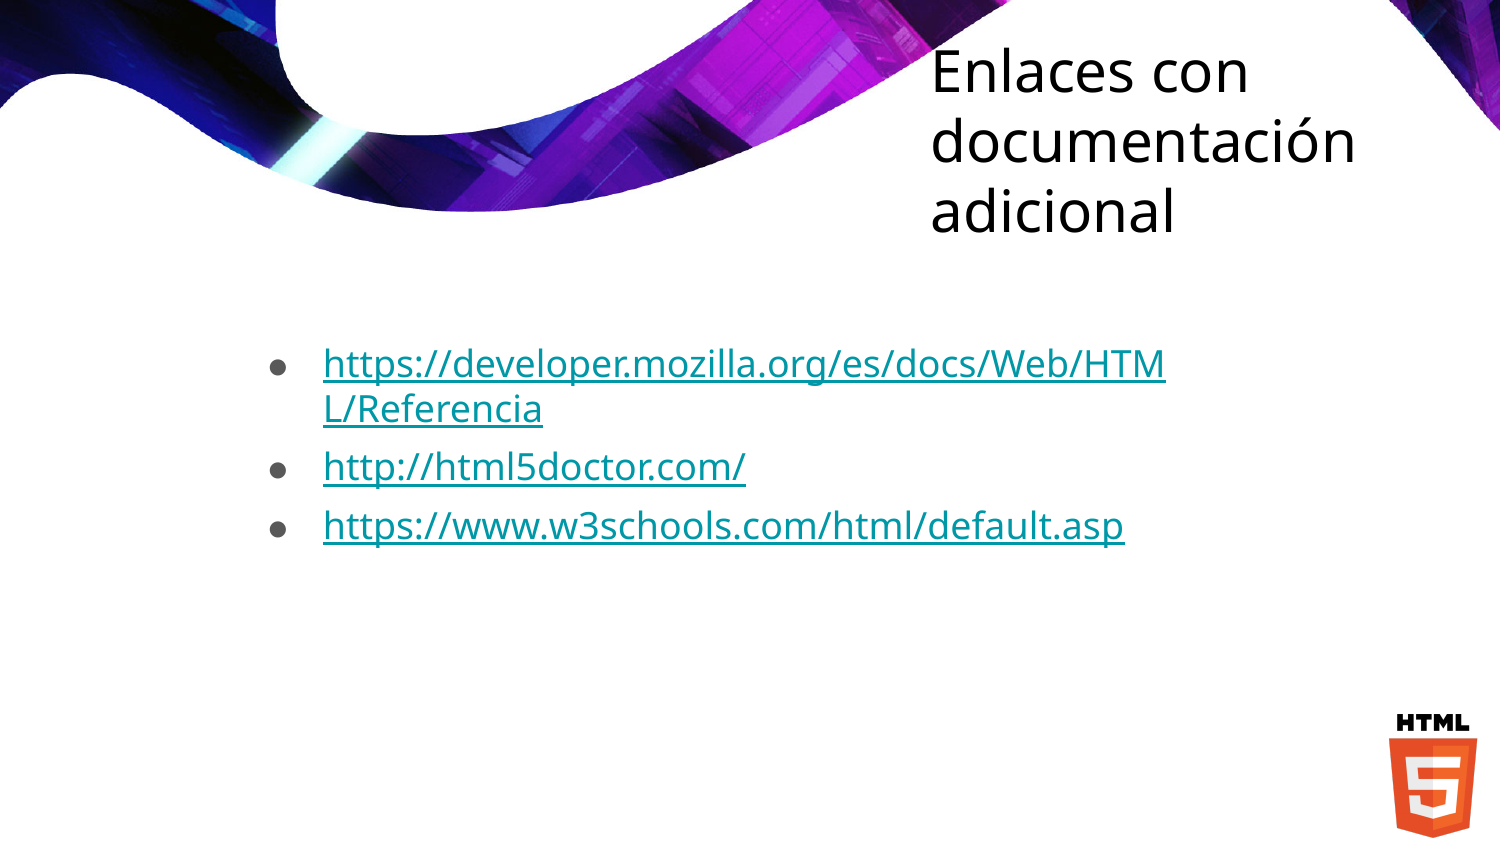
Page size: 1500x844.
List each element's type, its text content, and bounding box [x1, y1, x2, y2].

title Enlaces con documentación adicional [915, 18, 1460, 174]
list https://developer.mozilla.org/es/docs/Web/HTML/Referencia http://html5doctor.com/ https://www.w3schools.com/html/default.asp [232, 316, 1188, 527]
picture [0, 0, 1500, 844]
